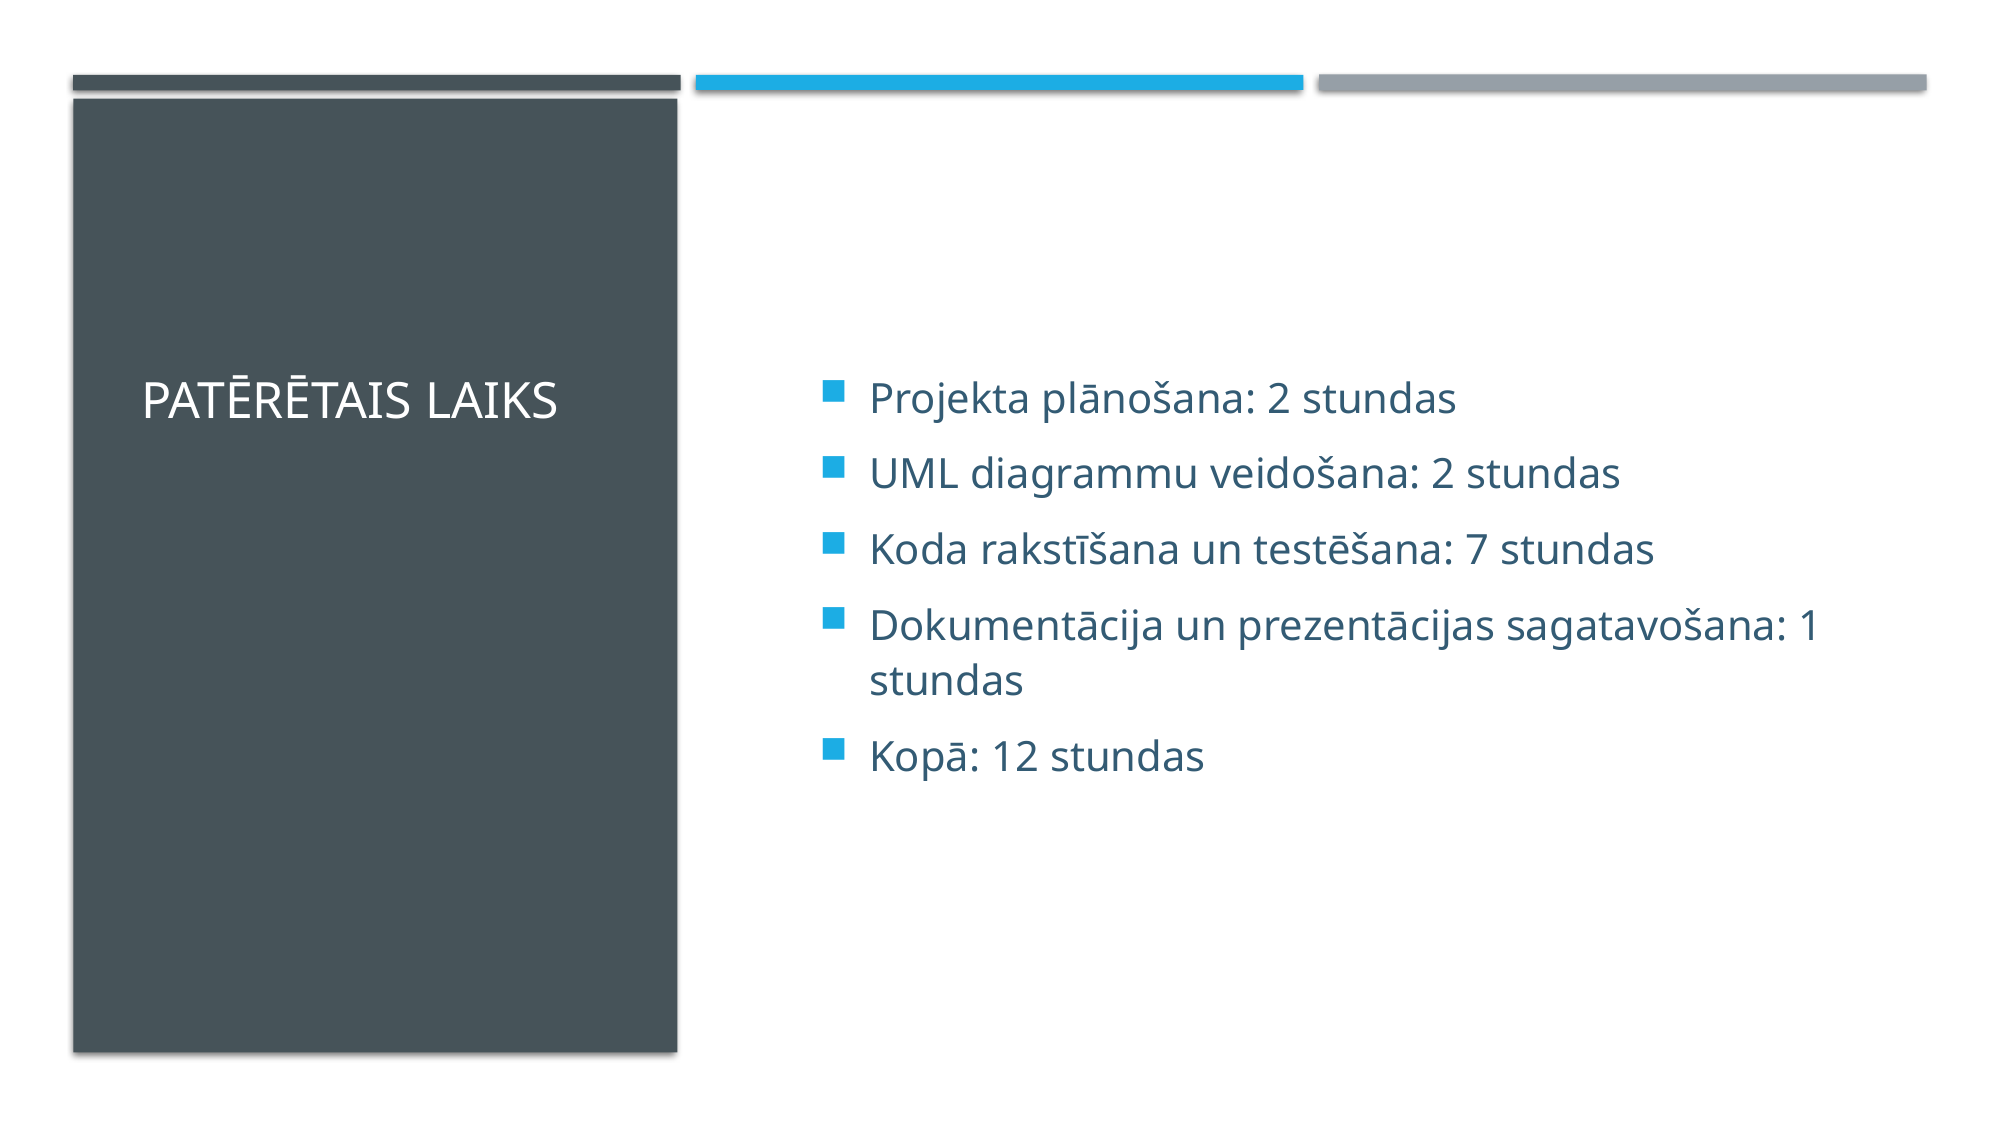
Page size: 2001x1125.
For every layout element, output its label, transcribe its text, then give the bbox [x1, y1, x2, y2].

title Patērētais laiks [125, 153, 624, 436]
list Projekta plānošana: 2 stundas UML diagrammu veidošana: 2 stundas Koda rakstīšana un testēšana: 7 stundas Dokumentācija un prezentācijas sagatavošana: 1 stundas Kopā: 12 stundas [803, 193, 1895, 958]
